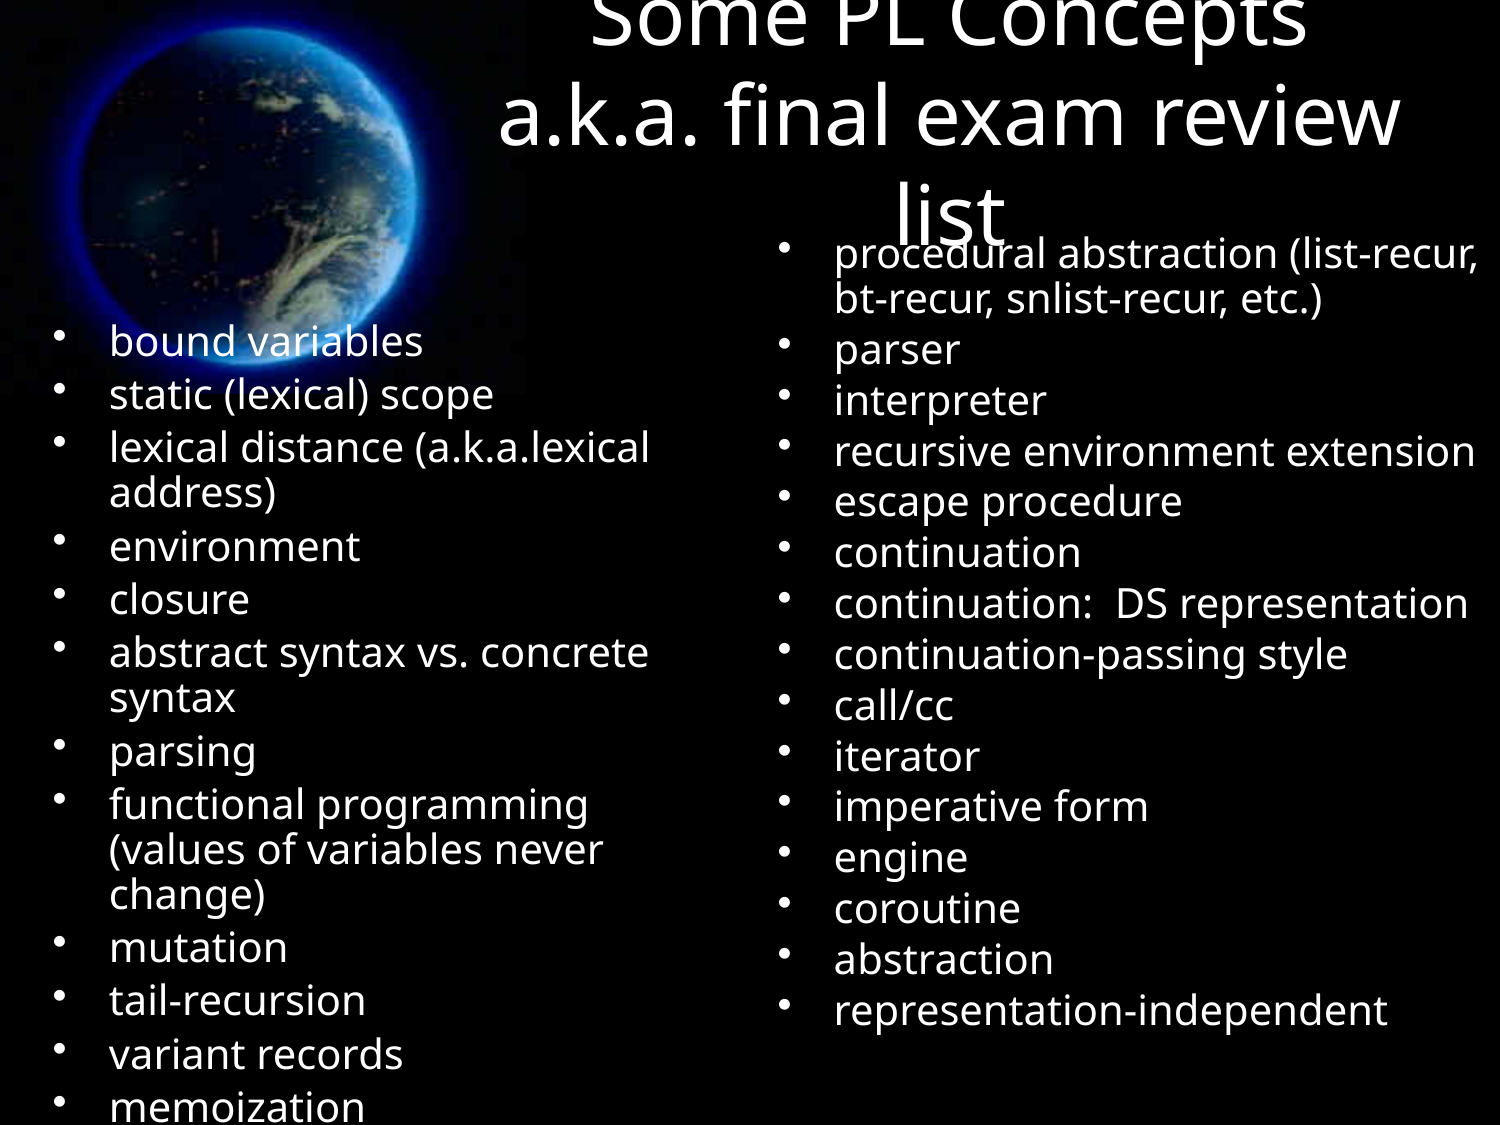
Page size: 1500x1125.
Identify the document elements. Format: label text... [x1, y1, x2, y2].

title Some PL Concepts a.k.a. final exam review list [424, 0, 1476, 251]
list procedural abstraction (list-recur, bt-recur, snlist-recur, etc.) parser interpreter recursive environment extension escape procedure continuation continuation: DS representation continuation-passing style call/cc iterator imperative form engine coroutine abstraction representation-independent [762, 224, 1500, 1088]
list bound variables static (lexical) scope lexical distance (a.k.a.lexical address) environment closure abstract syntax vs. concrete syntax parsing functional programming (values of variables never change) mutation tail‑recursion variant records memoization [37, 312, 738, 1125]
picture [0, 0, 525, 394]
